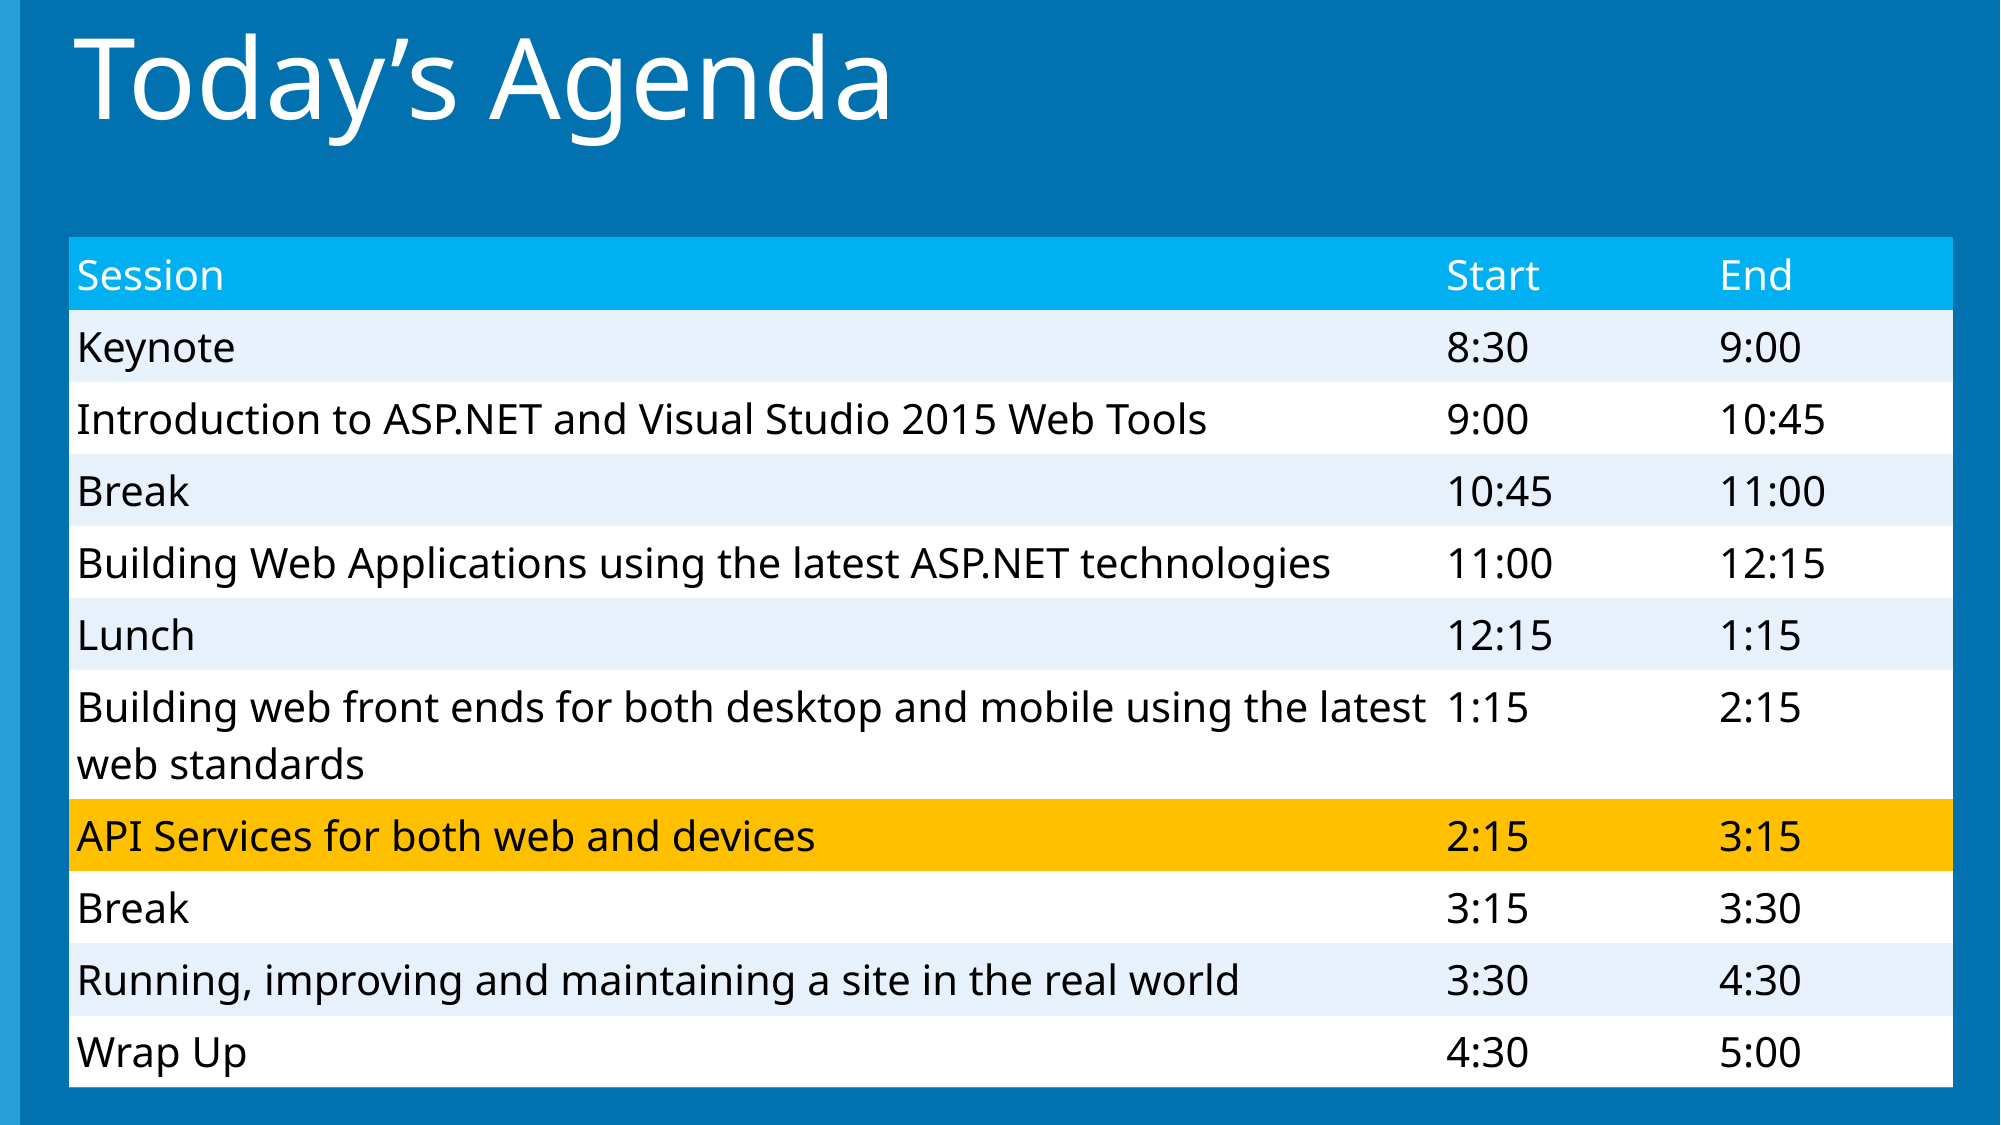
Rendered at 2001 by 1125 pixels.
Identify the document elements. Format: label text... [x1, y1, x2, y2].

table_cell Keynote [69, 310, 1439, 382]
table_cell 2:15 [1712, 670, 1953, 799]
table_cell 4:30 [1439, 1016, 1712, 1087]
table_cell 12:15 [1712, 526, 1953, 598]
table_cell 2:15 [1439, 799, 1712, 871]
table_cell 1:15 [1439, 670, 1712, 799]
title Today’s Agenda [58, 0, 1877, 192]
table_cell 3:15 [1712, 799, 1953, 871]
table_header End [1712, 239, 1953, 310]
table_cell 10:45 [1712, 382, 1953, 454]
table_cell Break [69, 454, 1439, 526]
table_cell Building Web Applications using the latest ASP.NET technologies [69, 526, 1439, 598]
table_header Session [69, 239, 1439, 310]
table_cell 3:15 [1439, 871, 1712, 943]
table_cell Introduction to ASP.NET and Visual Studio 2015 Web Tools [69, 382, 1439, 454]
table_cell 3:30 [1439, 943, 1712, 1016]
table_cell 11:00 [1439, 526, 1712, 598]
table_cell 11:00 [1712, 454, 1953, 526]
table_cell 4:30 [1712, 943, 1953, 1016]
table_cell 8:30 [1439, 310, 1712, 382]
table_cell Wrap Up [69, 1016, 1439, 1087]
table_cell Building web front ends for both desktop and mobile using the latest web standards [69, 670, 1439, 799]
table_cell 3:30 [1712, 871, 1953, 943]
table_cell 12:15 [1439, 598, 1712, 670]
table_header Start [1439, 239, 1712, 310]
table_cell 9:00 [1712, 310, 1953, 382]
table_cell 5:00 [1712, 1016, 1953, 1087]
table_cell 9:00 [1439, 382, 1712, 454]
table_cell 10:45 [1439, 454, 1712, 526]
table_cell Break [69, 871, 1439, 943]
table_cell API Services for both web and devices [69, 799, 1439, 871]
table_cell Lunch [69, 598, 1439, 670]
table_cell Running, improving and maintaining a site in the real world [69, 943, 1439, 1016]
table_cell 1:15 [1712, 598, 1953, 670]
